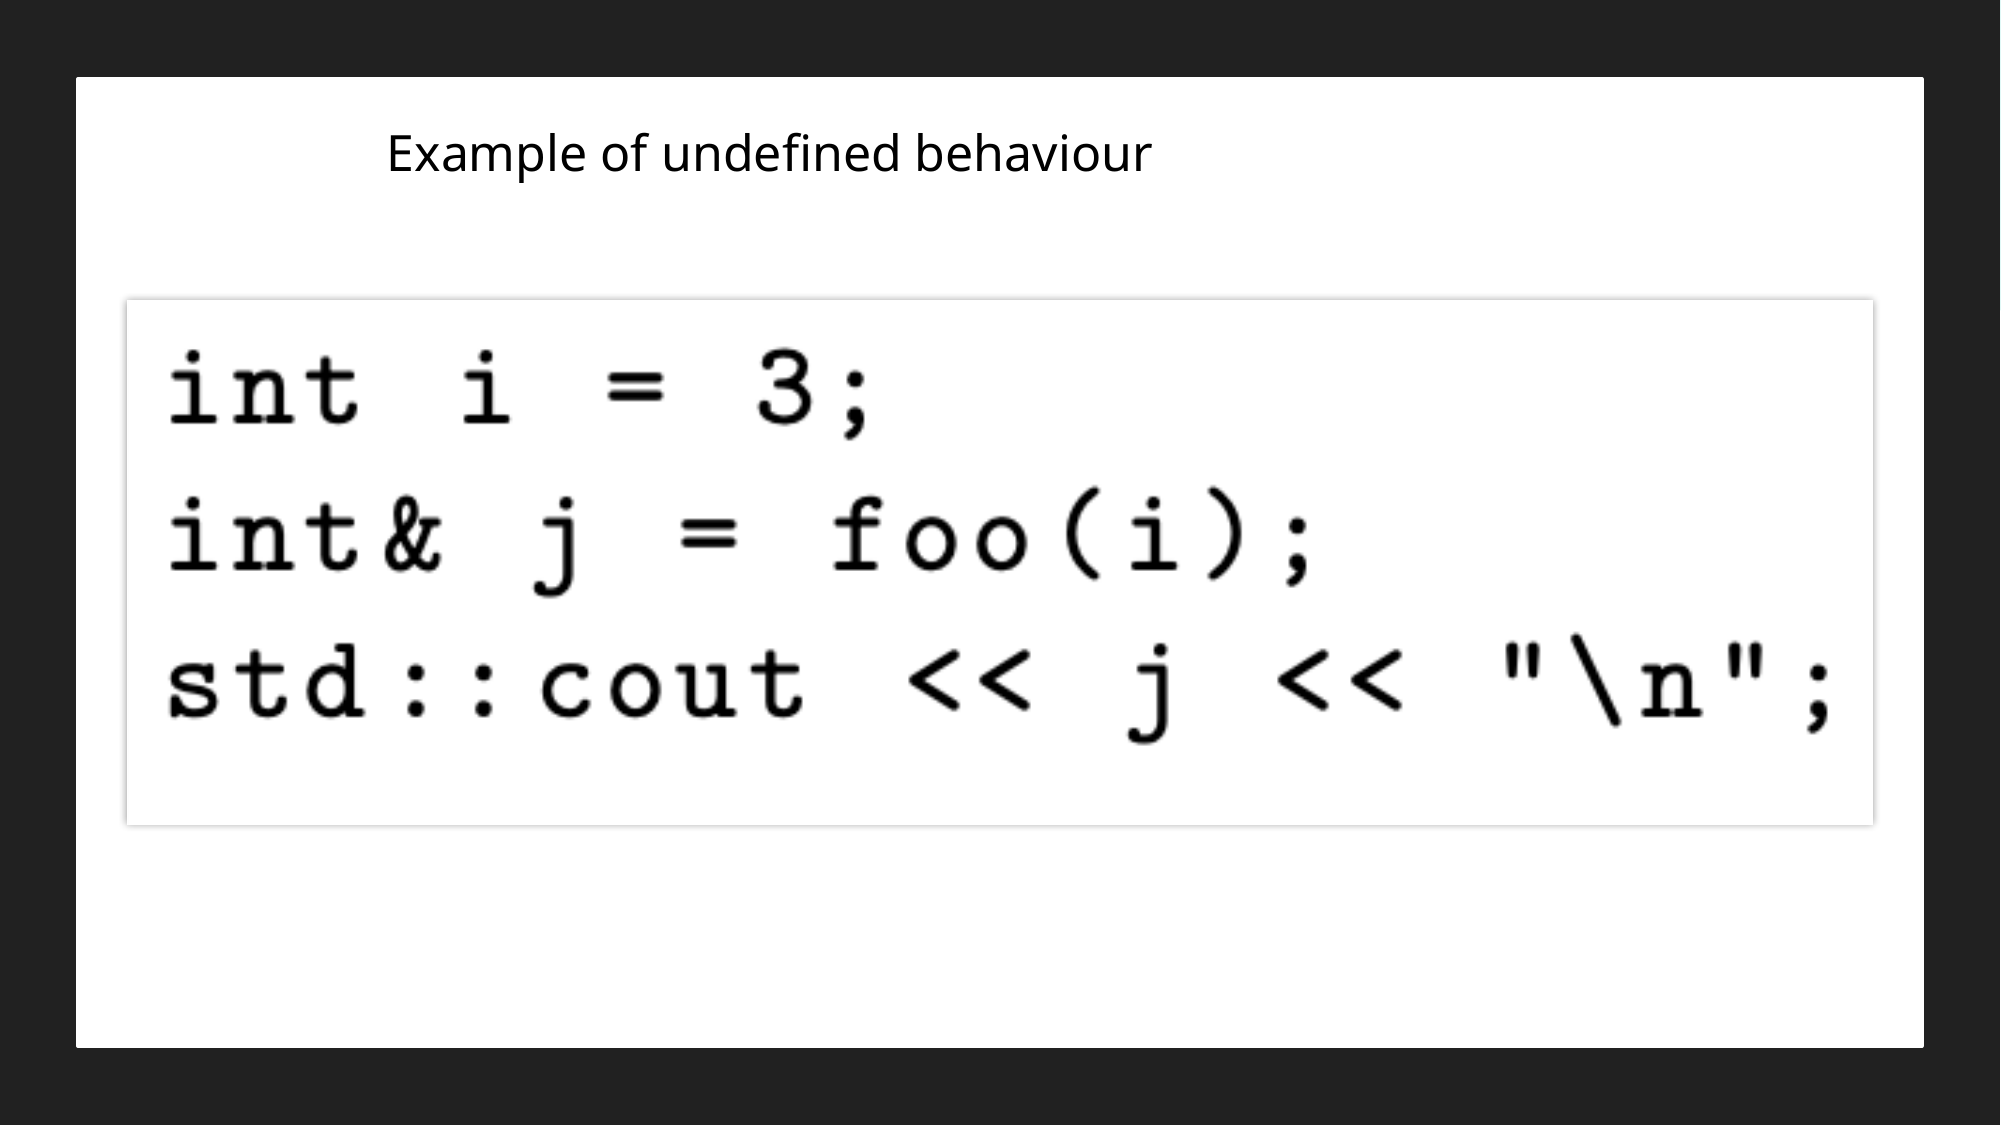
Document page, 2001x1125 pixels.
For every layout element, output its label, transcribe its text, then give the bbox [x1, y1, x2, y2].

text_box [0, 0, 2000, 1125]
text_box Example of undefined behaviour [372, 113, 1706, 189]
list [127, 300, 1873, 825]
text_box [77, 77, 1923, 1048]
